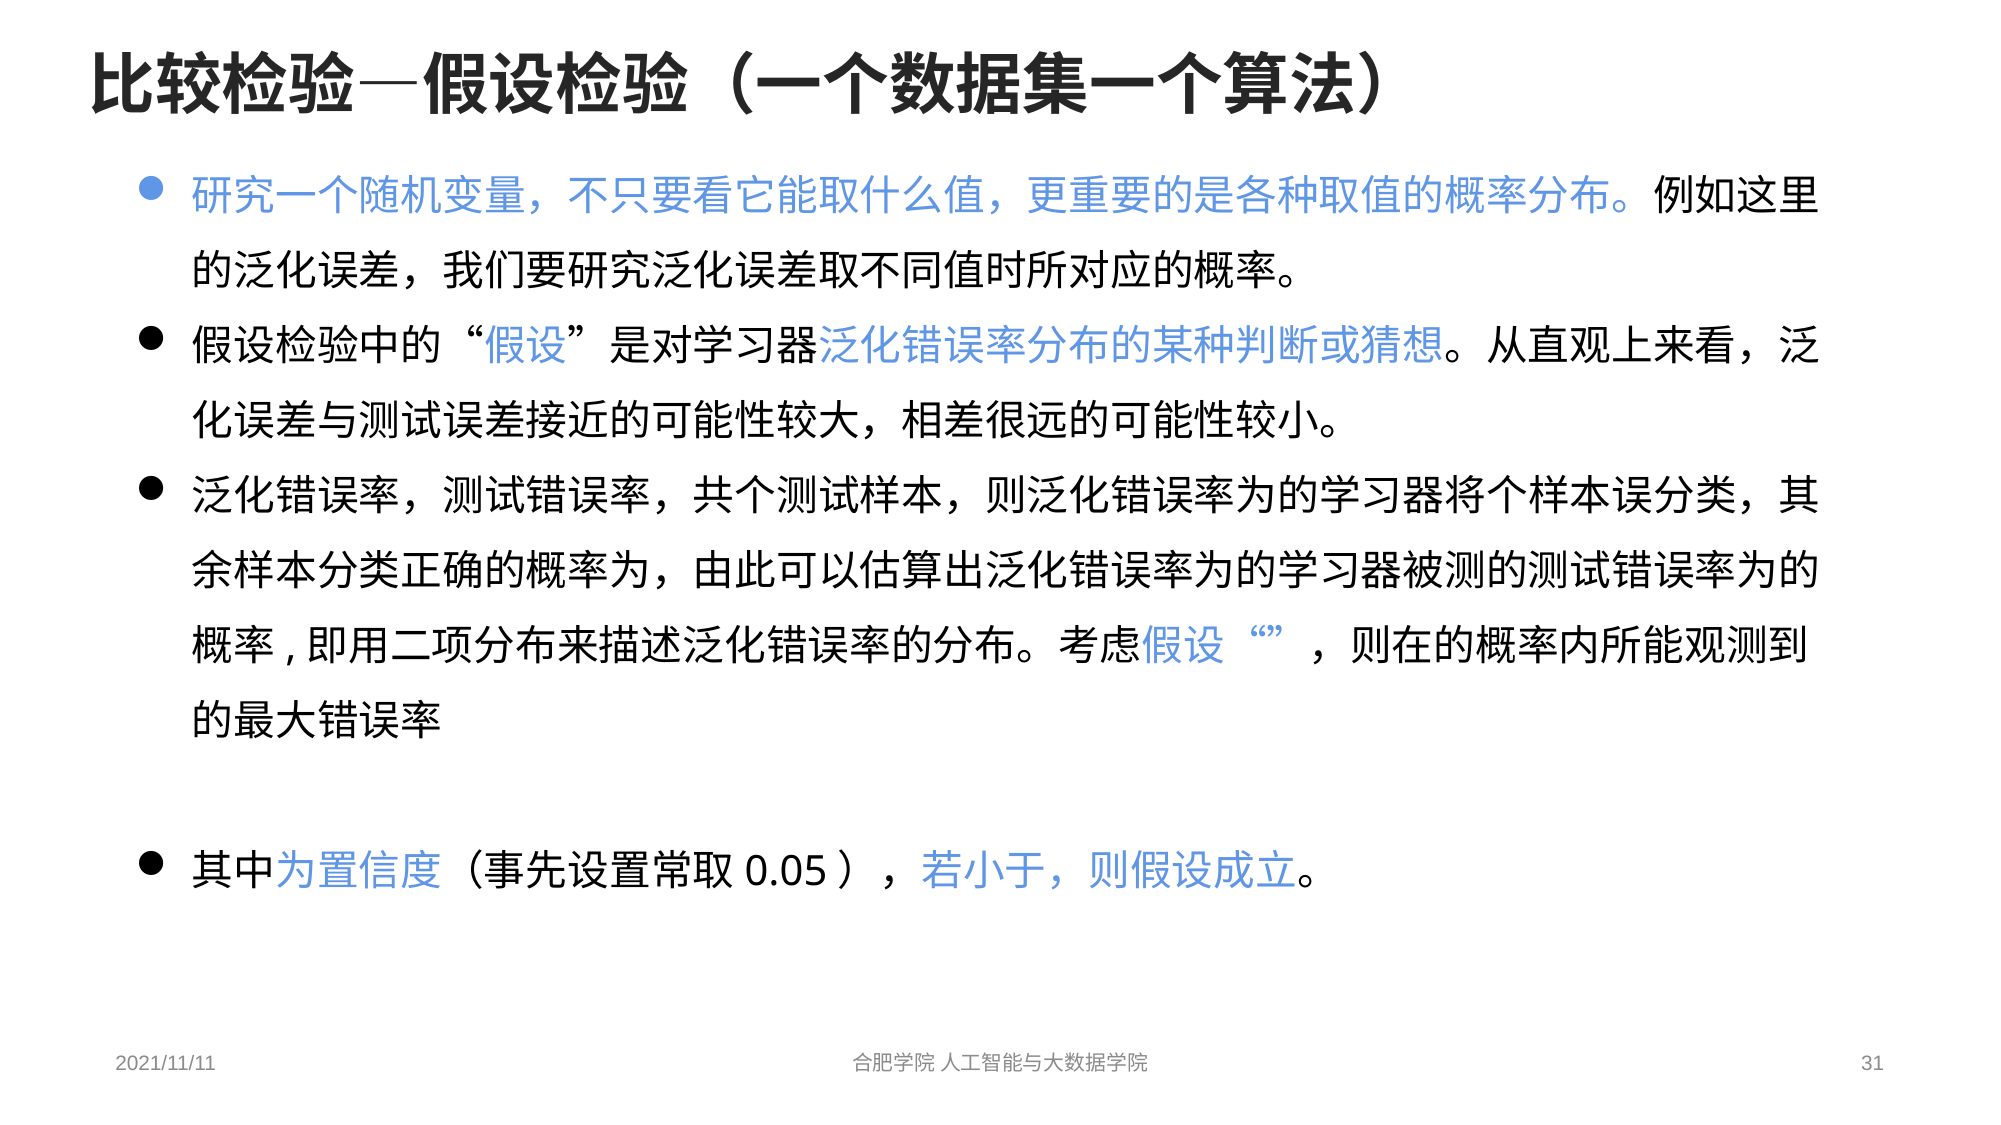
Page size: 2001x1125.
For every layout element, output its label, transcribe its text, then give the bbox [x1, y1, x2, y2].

footer 合肥学院 人工智能与大数据学院 [675, 1035, 1325, 1088]
slide_number 31 [1456, 1035, 1900, 1088]
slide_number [100, 1035, 544, 1088]
text_box 比较检验—假设检验（一个数据集一个算法） [73, 34, 1439, 129]
